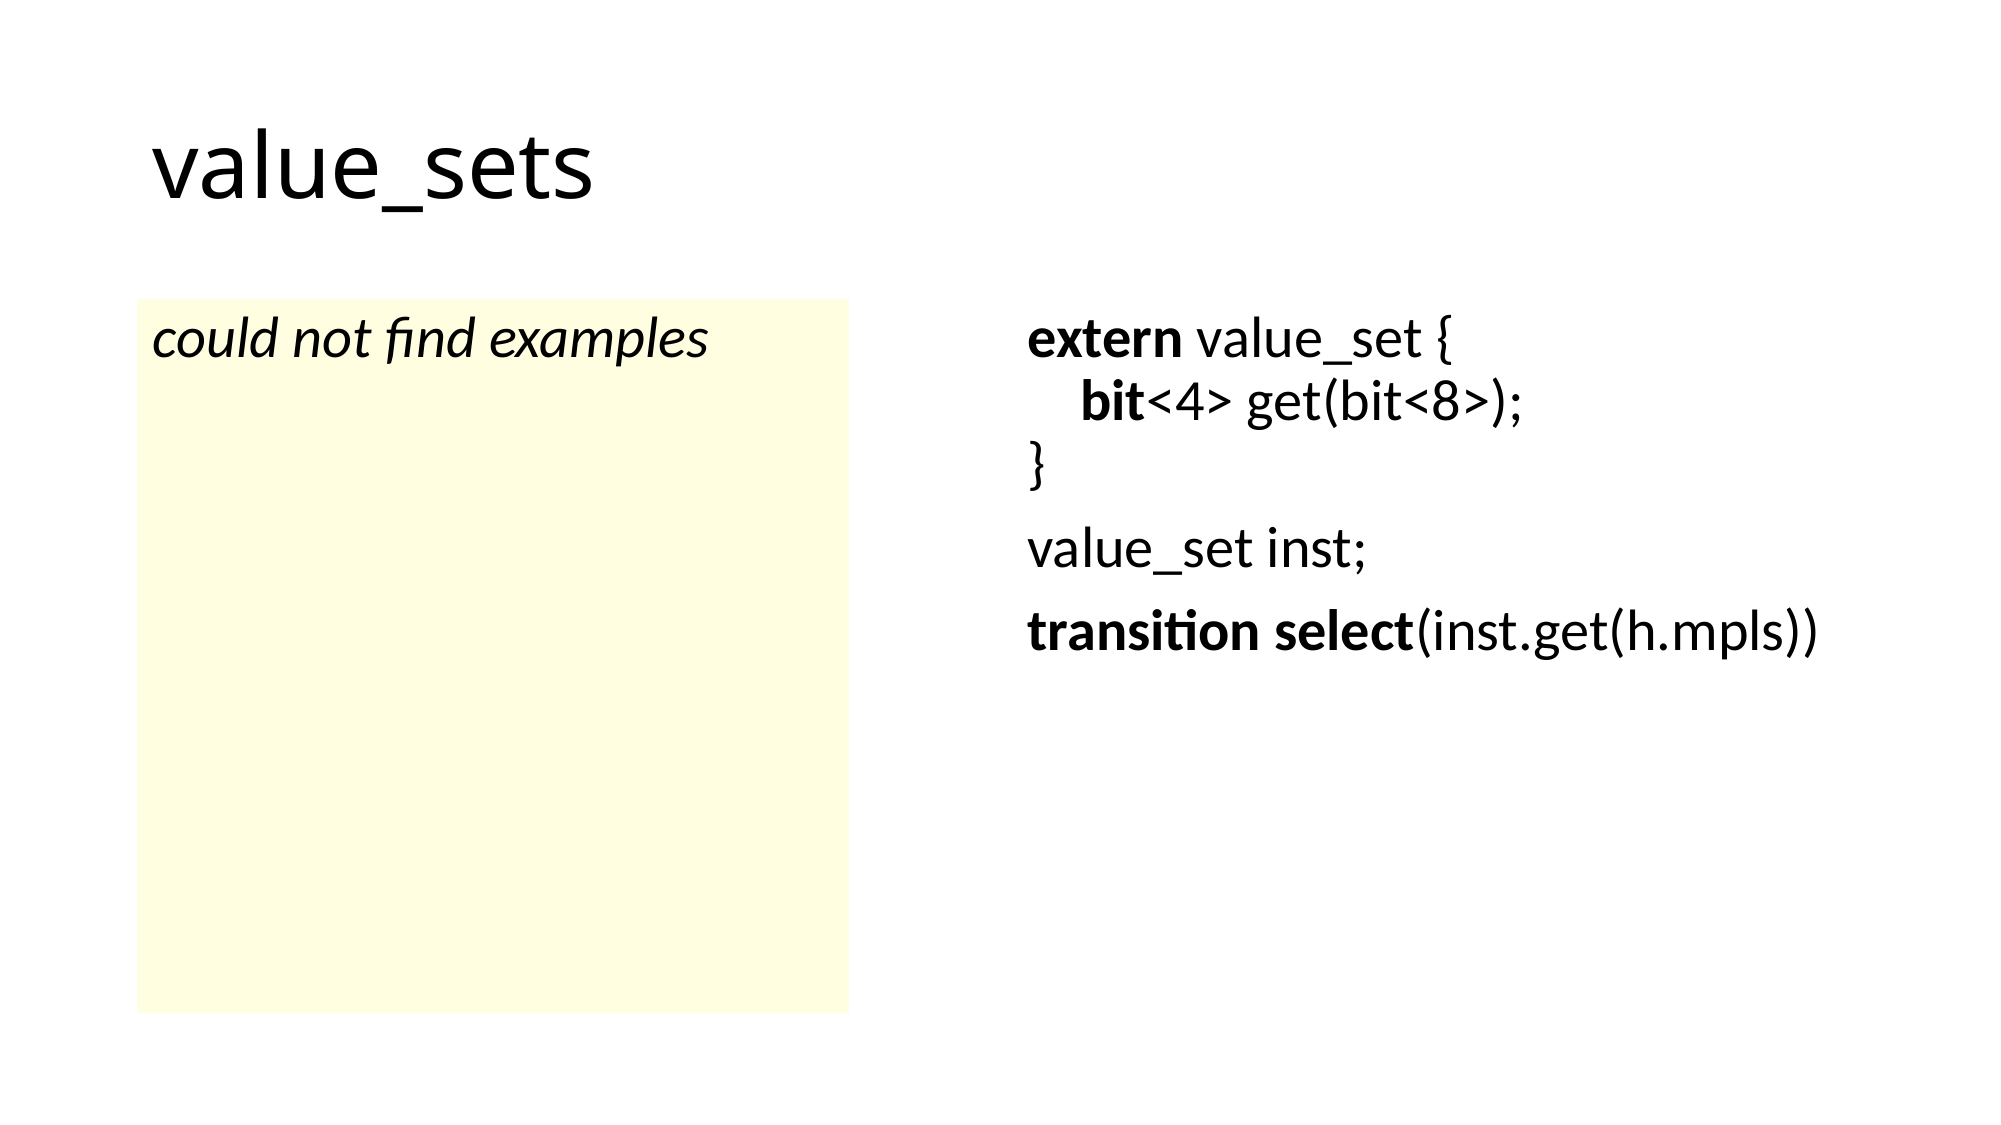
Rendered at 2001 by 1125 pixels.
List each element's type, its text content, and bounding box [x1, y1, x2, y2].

list could not find examples [137, 299, 849, 1014]
title value_sets [137, 59, 1863, 278]
list extern value_set { bit<4> get(bit<8>); } value_set inst; transition select(inst.get(h.mpls)) [1012, 299, 1863, 1014]
